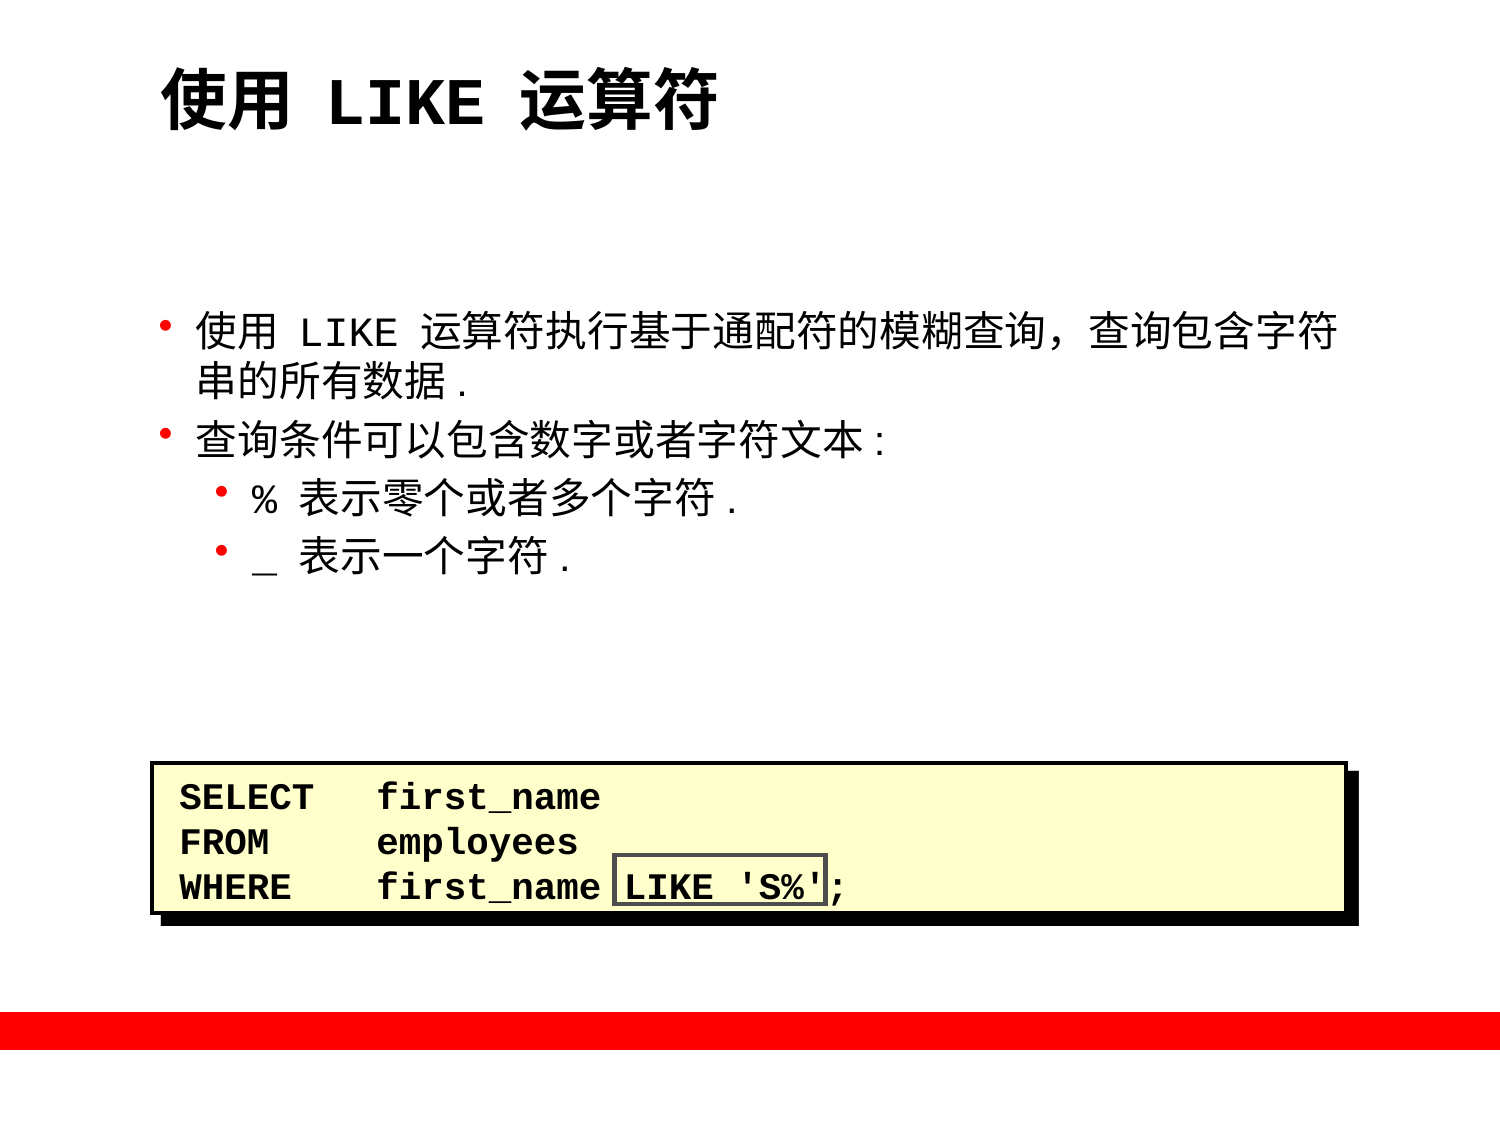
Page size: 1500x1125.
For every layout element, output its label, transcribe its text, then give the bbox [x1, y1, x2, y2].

title 使用 LIKE 运算符 [145, 49, 1390, 205]
picture [0, 1012, 1500, 1050]
list 使用 LIKE 运算符执行基于通配符的模糊查询，查询包含字符串的所有数据. 查询条件可以包含数字或者字符文本: % 表示零个或者多个字符. _ 表示一个字符. [143, 297, 1356, 951]
text_box [614, 854, 826, 904]
text_box SELECT first_name FROM employees WHERE first_name LIKE 'S%'; [164, 768, 1336, 911]
